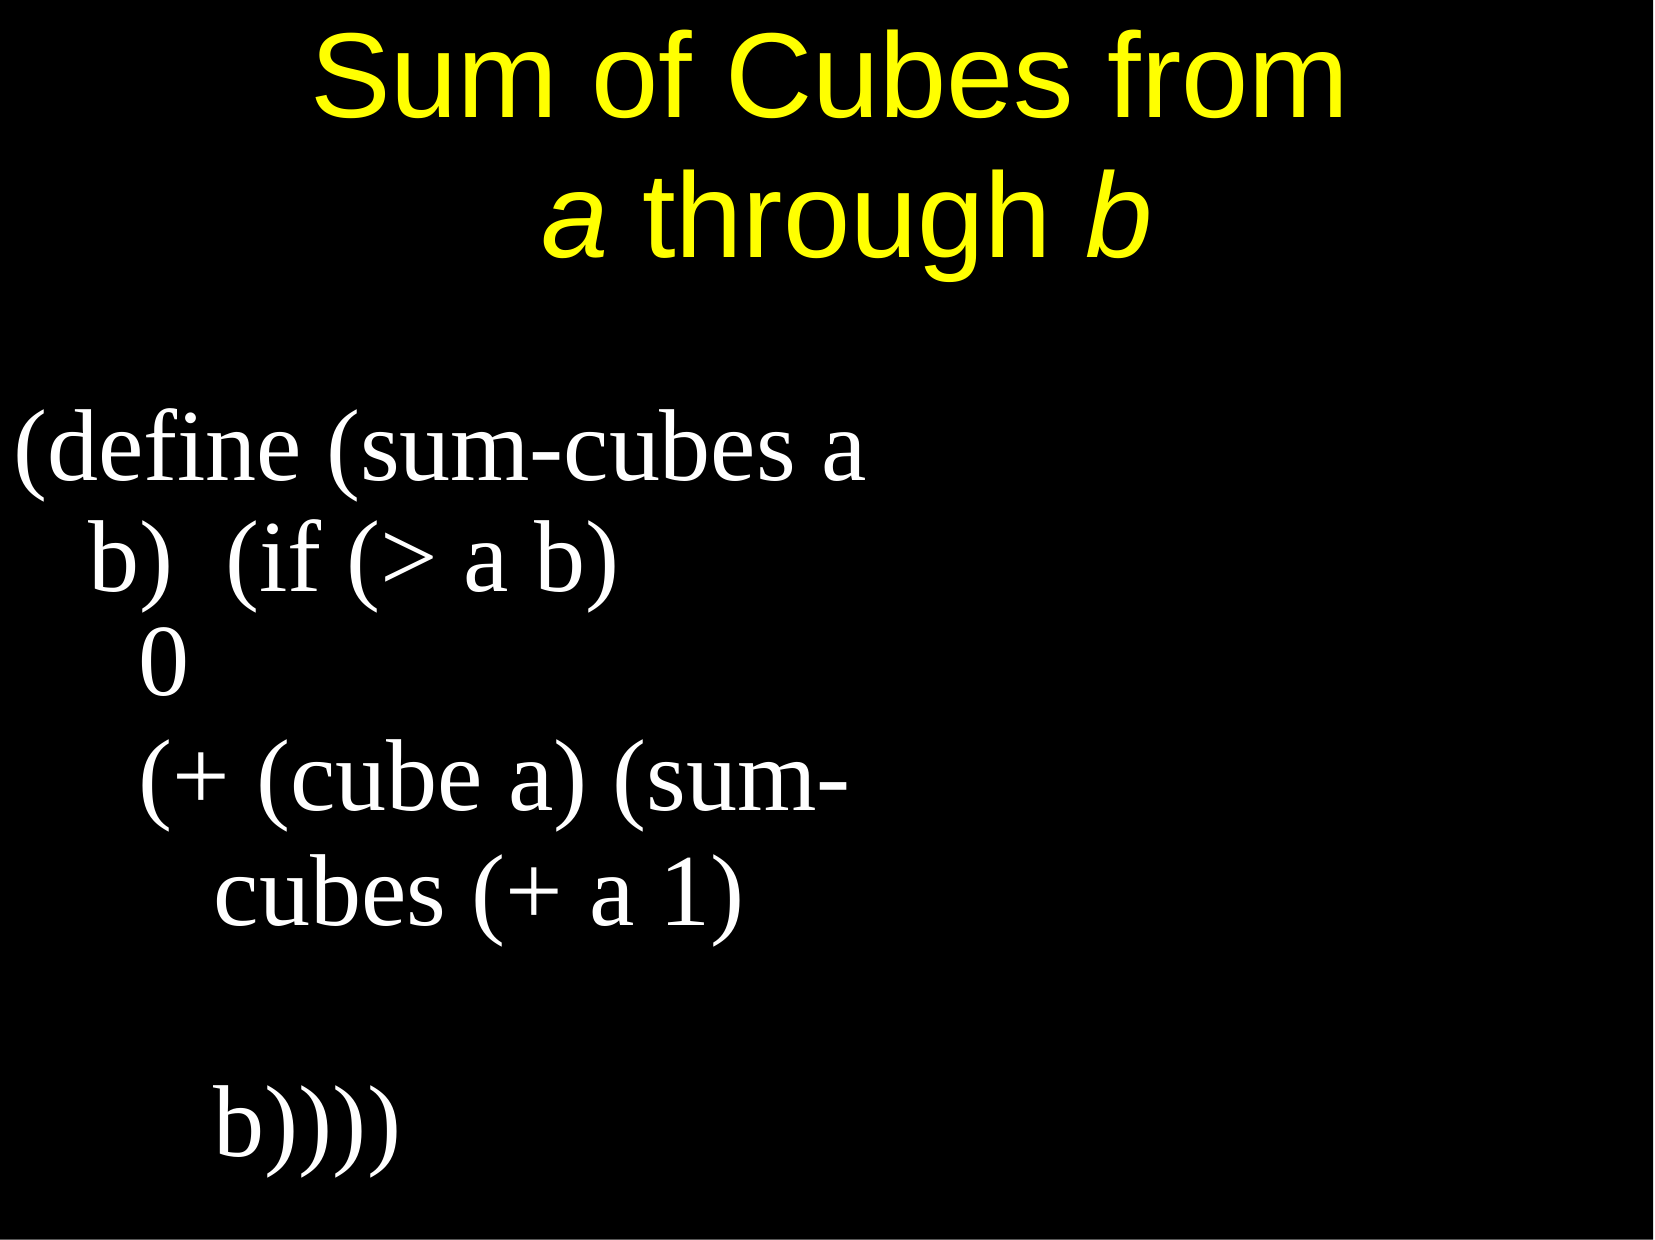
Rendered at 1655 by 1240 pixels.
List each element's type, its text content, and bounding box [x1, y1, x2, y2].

text_box (define (sum-cubes a b) (if (> a b) 0 (+ (cube a) (sum-cubes (+ a 1) b)))) [11, 376, 1642, 1178]
title Sum of Cubes from a through b [307, 0, 1352, 282]
